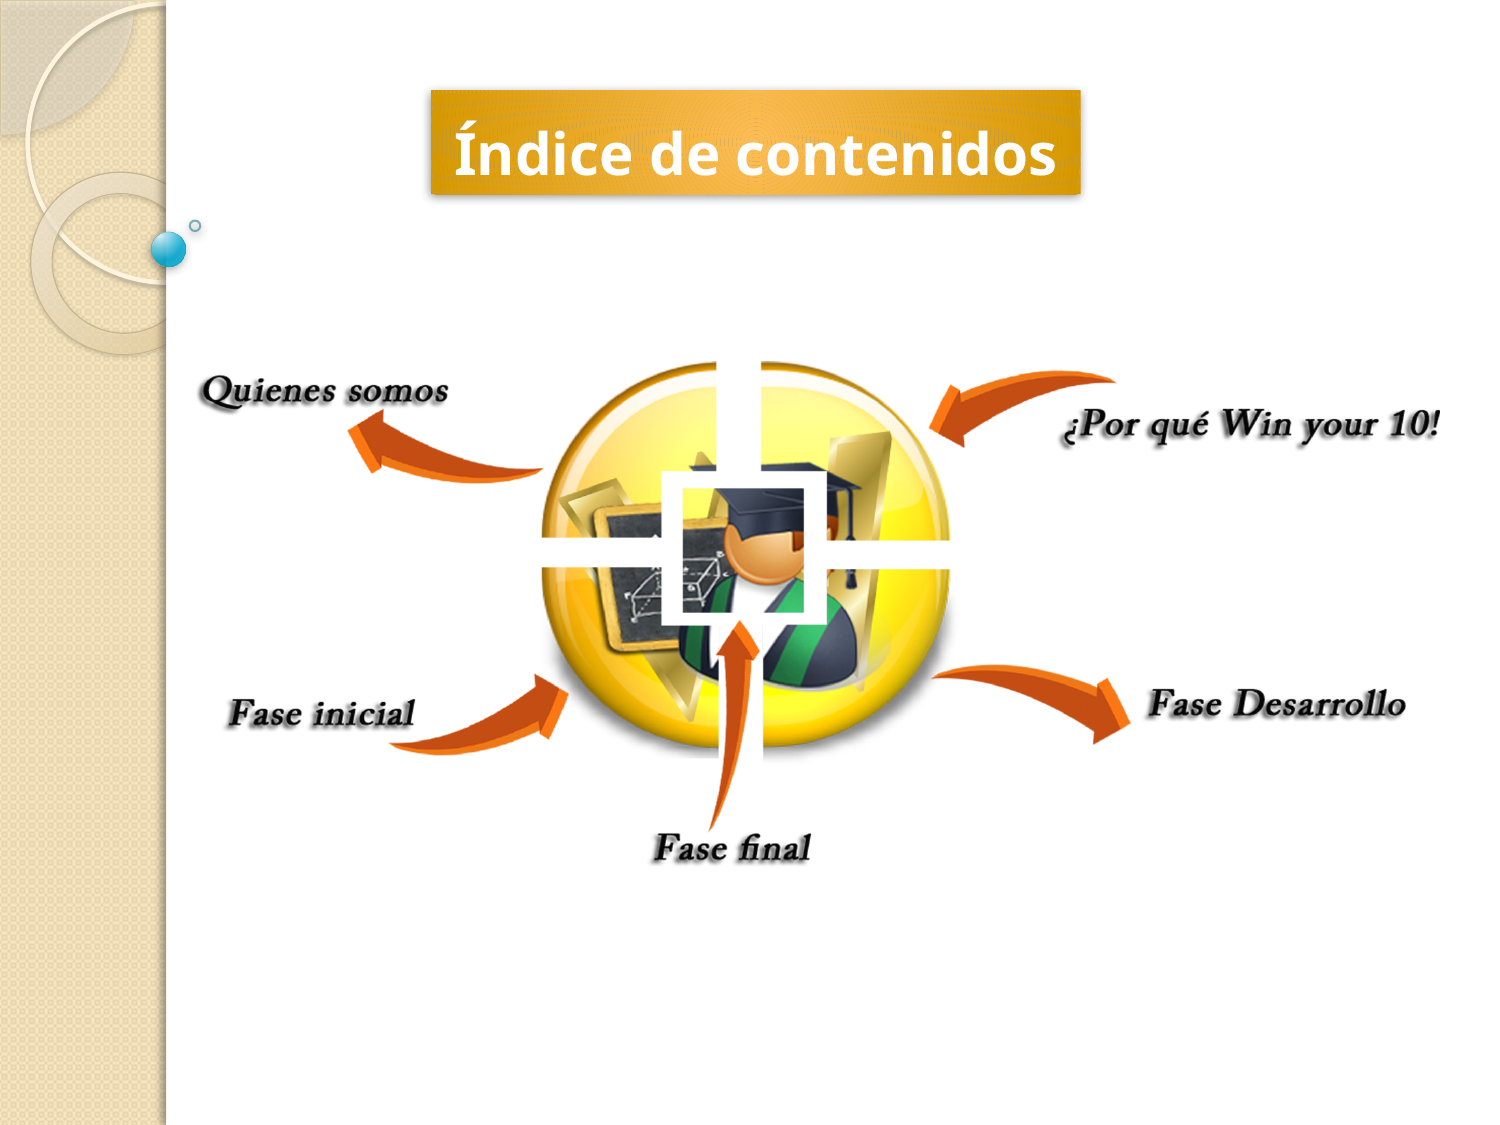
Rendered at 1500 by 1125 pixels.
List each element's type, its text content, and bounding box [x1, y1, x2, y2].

picture [194, 361, 1440, 868]
title Índice de contenidos [431, 90, 1081, 195]
